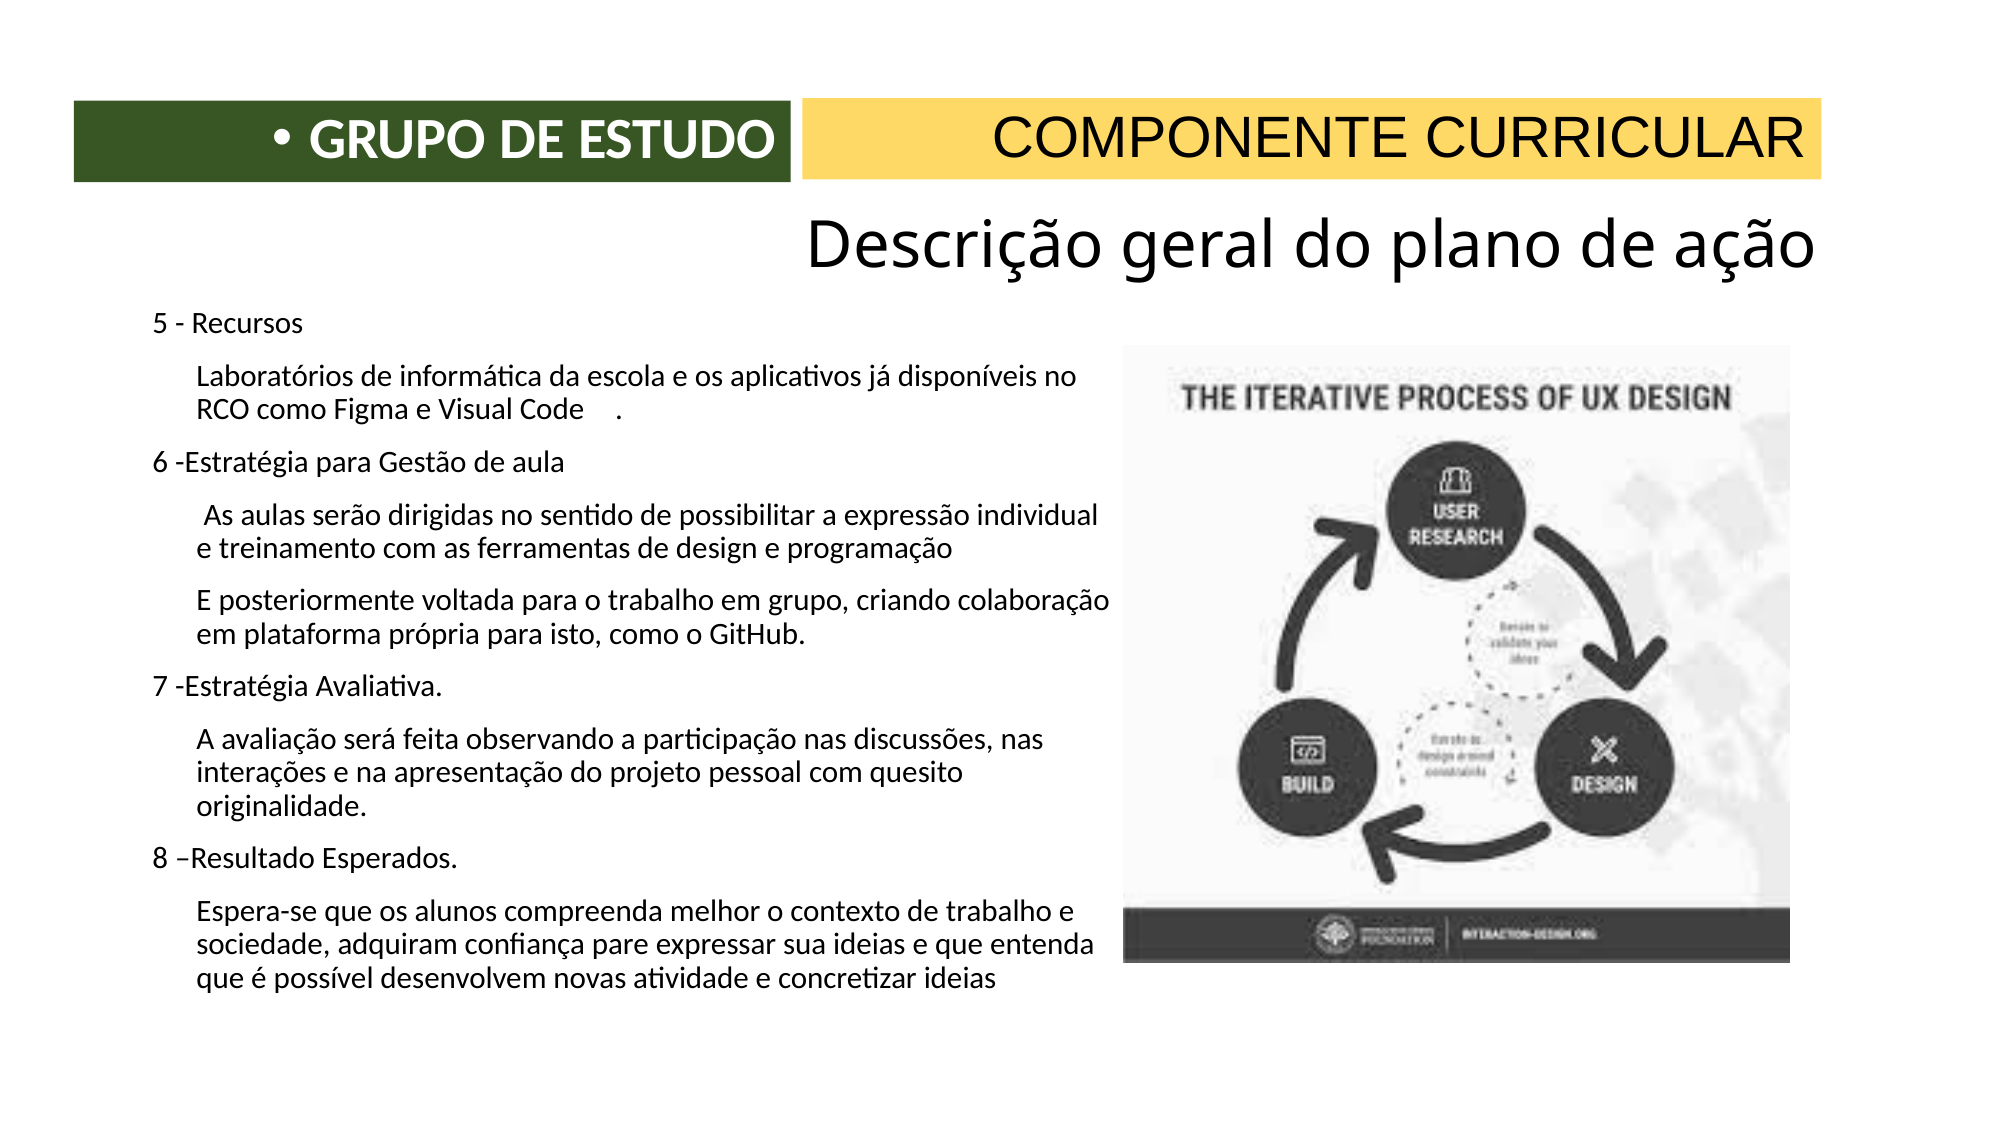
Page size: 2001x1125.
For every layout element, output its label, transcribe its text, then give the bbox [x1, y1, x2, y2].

picture [1123, 345, 1790, 963]
text_box GRUPO DE ESTUDO [73, 100, 791, 183]
text_box COMPONENTE CURRICULAR [802, 98, 1822, 180]
list 5 - Recursos Laboratórios de informática da escola e os aplicativos já disponíveis no RCO como Figma e Visual Code . 6 -Estratégia para Gestão de aula As aulas serão dirigidas no sentido de possibilitar a expressão individual e treinamento com as ferramentas de design e programação E posteriormente voltada para o trabalho em grupo, criando colaboração em plataforma própria para isto, como o GitHub. 7 -Estratégia Avaliativa. A avaliação será feita observando a participação nas discussões, nas interações e na apresentação do projeto pessoal com quesito originalidade. 8 –Resultado Esperados. Espera-se que os alunos compreenda melhor o contexto de trabalho e sociedade, adquiram confiança pare expressar sua ideias e que entenda que é possível desenvolvem novas atividade e concretizar ideias [137, 299, 1126, 1014]
title Descrição geral do plano de ação [790, 196, 1844, 297]
